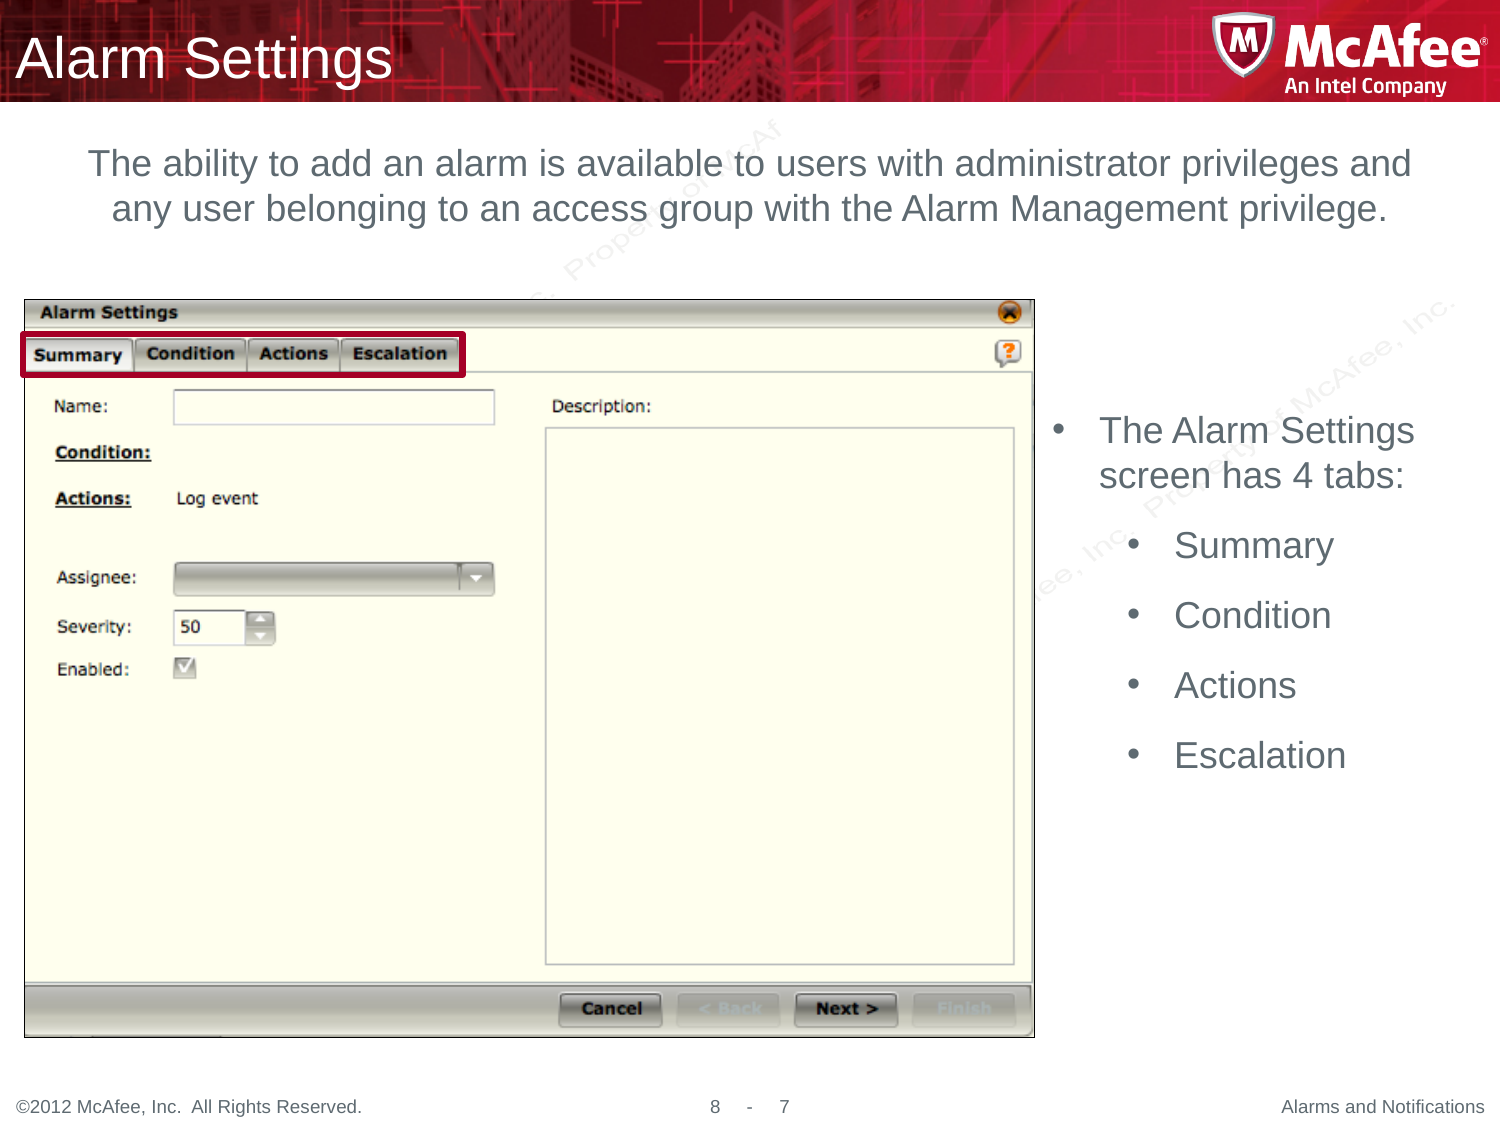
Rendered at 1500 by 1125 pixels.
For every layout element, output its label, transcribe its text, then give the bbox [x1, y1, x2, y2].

title Alarm Settings [0, 0, 1172, 98]
text_box The Alarm Settings screen has 4 tabs: Summary Condition Actions Escalation [1039, 398, 1500, 784]
text_box The ability to add an alarm is available to users with administrator privileges and any user belonging to an access group with the Alarm Management privilege. [56, 131, 1444, 237]
picture [0, 0, 1500, 1050]
footer Alarms and Notifications [924, 1087, 1500, 1125]
